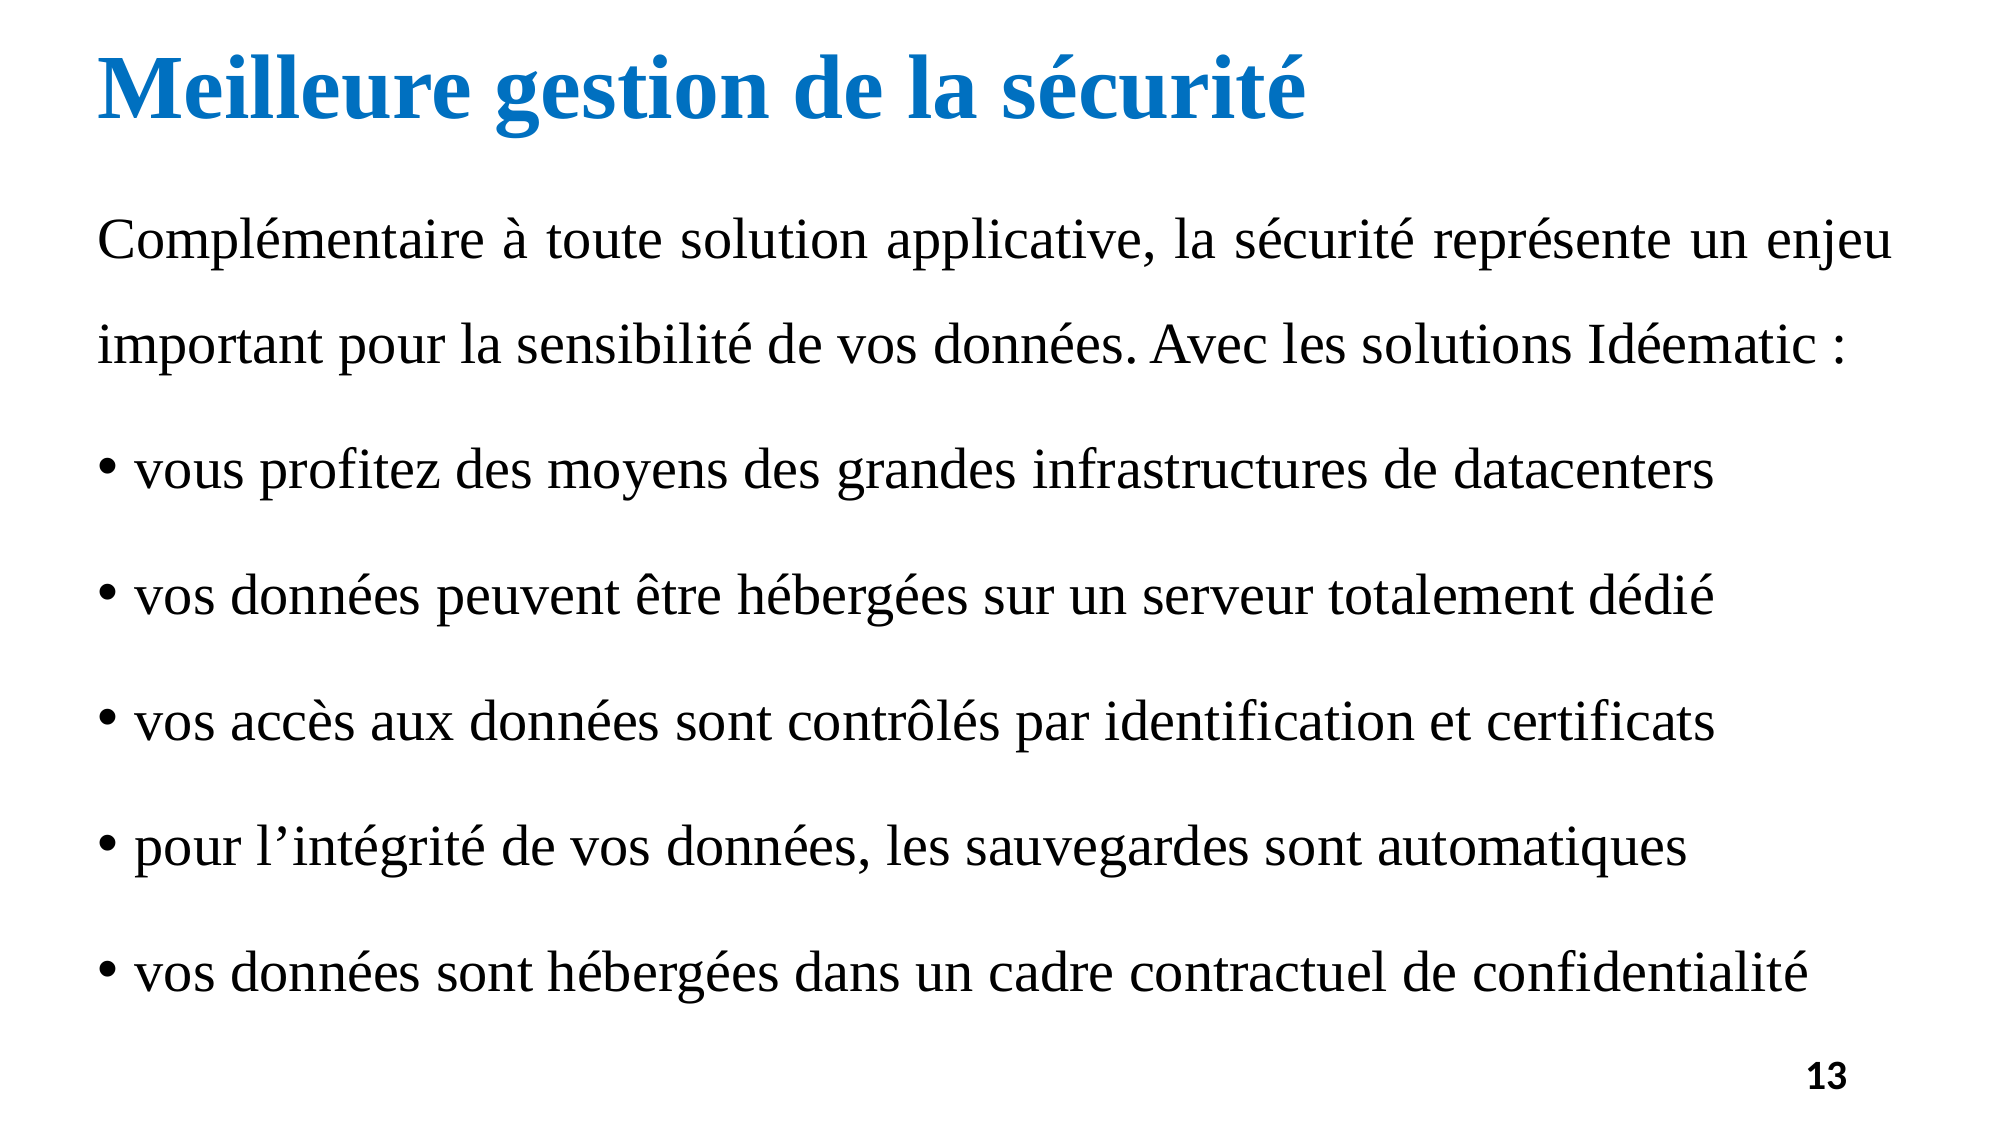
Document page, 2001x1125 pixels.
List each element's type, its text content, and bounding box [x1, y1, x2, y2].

list Complémentaire à toute solution applicative, la sécurité représente un enjeu important pour la sensibilité de vos données. Avec les solutions Idéematic : vous profitez des moyens des grandes infrastructures de datacenters vos données peuvent être hébergées sur un serveur totalement dédié vos accès aux données sont contrôlés par identification et certificats pour l’intégrité de vos données, les sauvegardes sont automatiques vos données sont hébergées dans un cadre contractuel de confidentialité [82, 157, 1909, 1014]
title Meilleure gestion de la sécurité [82, 38, 1808, 141]
slide_number 13 [1412, 1042, 1863, 1103]
